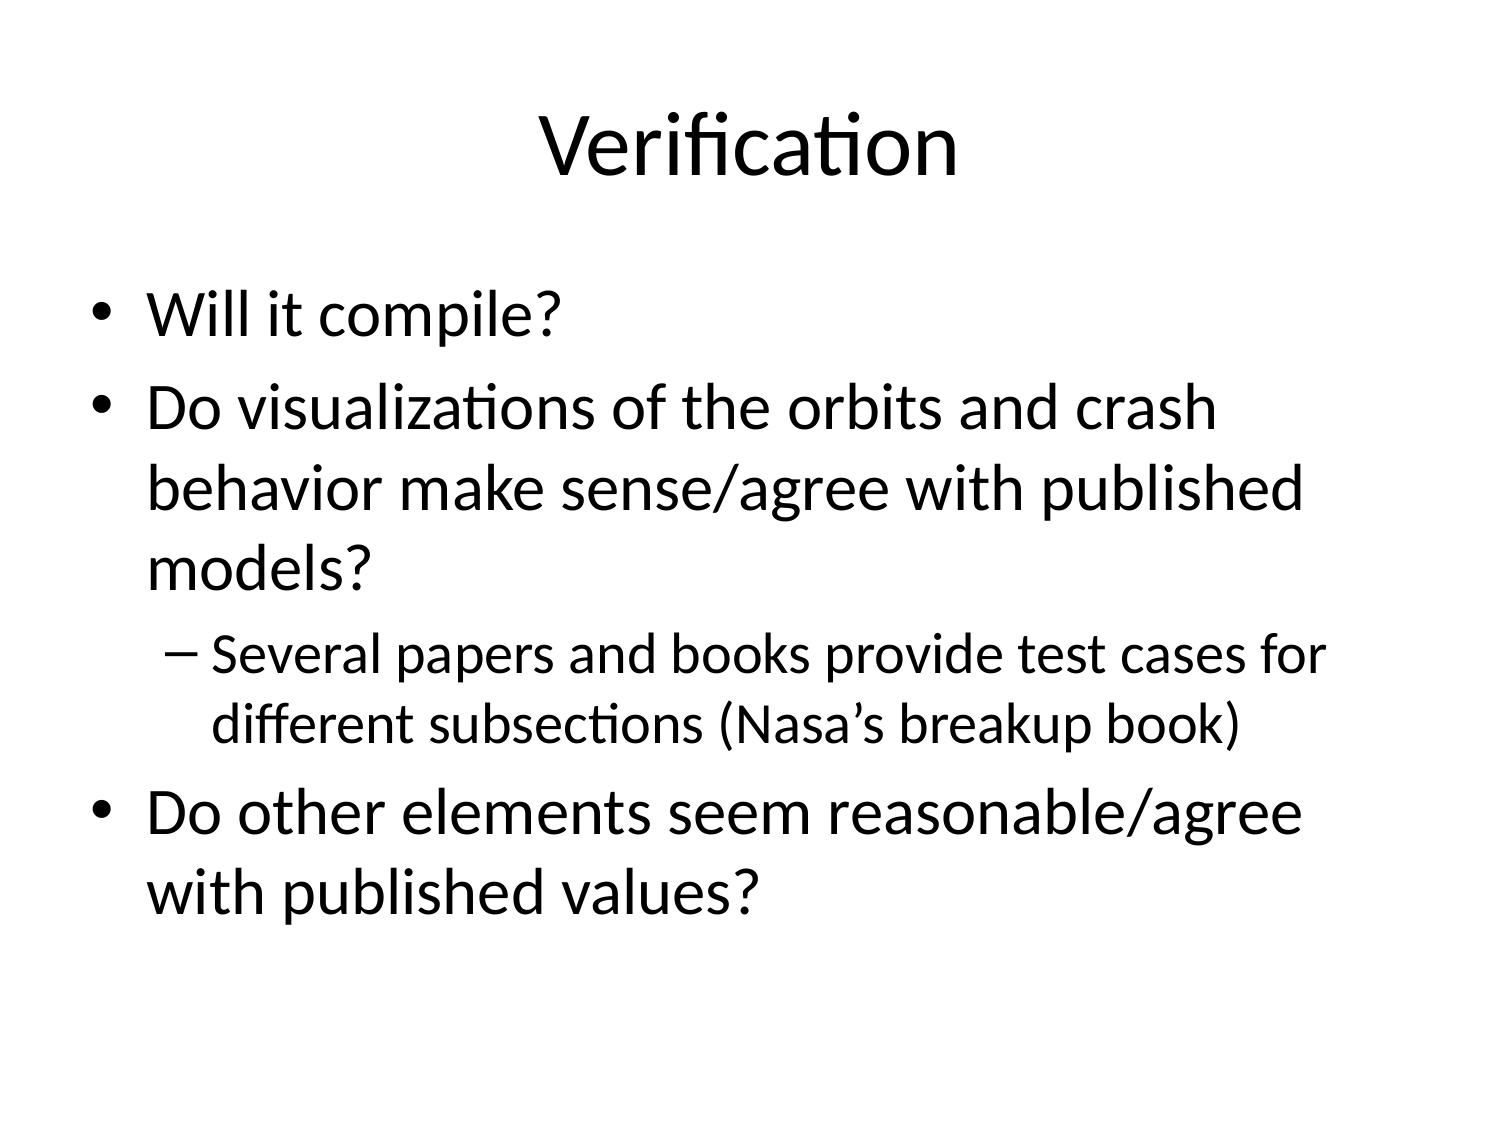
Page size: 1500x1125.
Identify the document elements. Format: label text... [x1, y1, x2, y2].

title Verification [75, 45, 1425, 233]
list Will it compile? Do visualizations of the orbits and crash behavior make sense/agree with published models? Several papers and books provide test cases for different subsections (Nasa’s breakup book) Do other elements seem reasonable/agree with published values? [75, 262, 1425, 1005]
